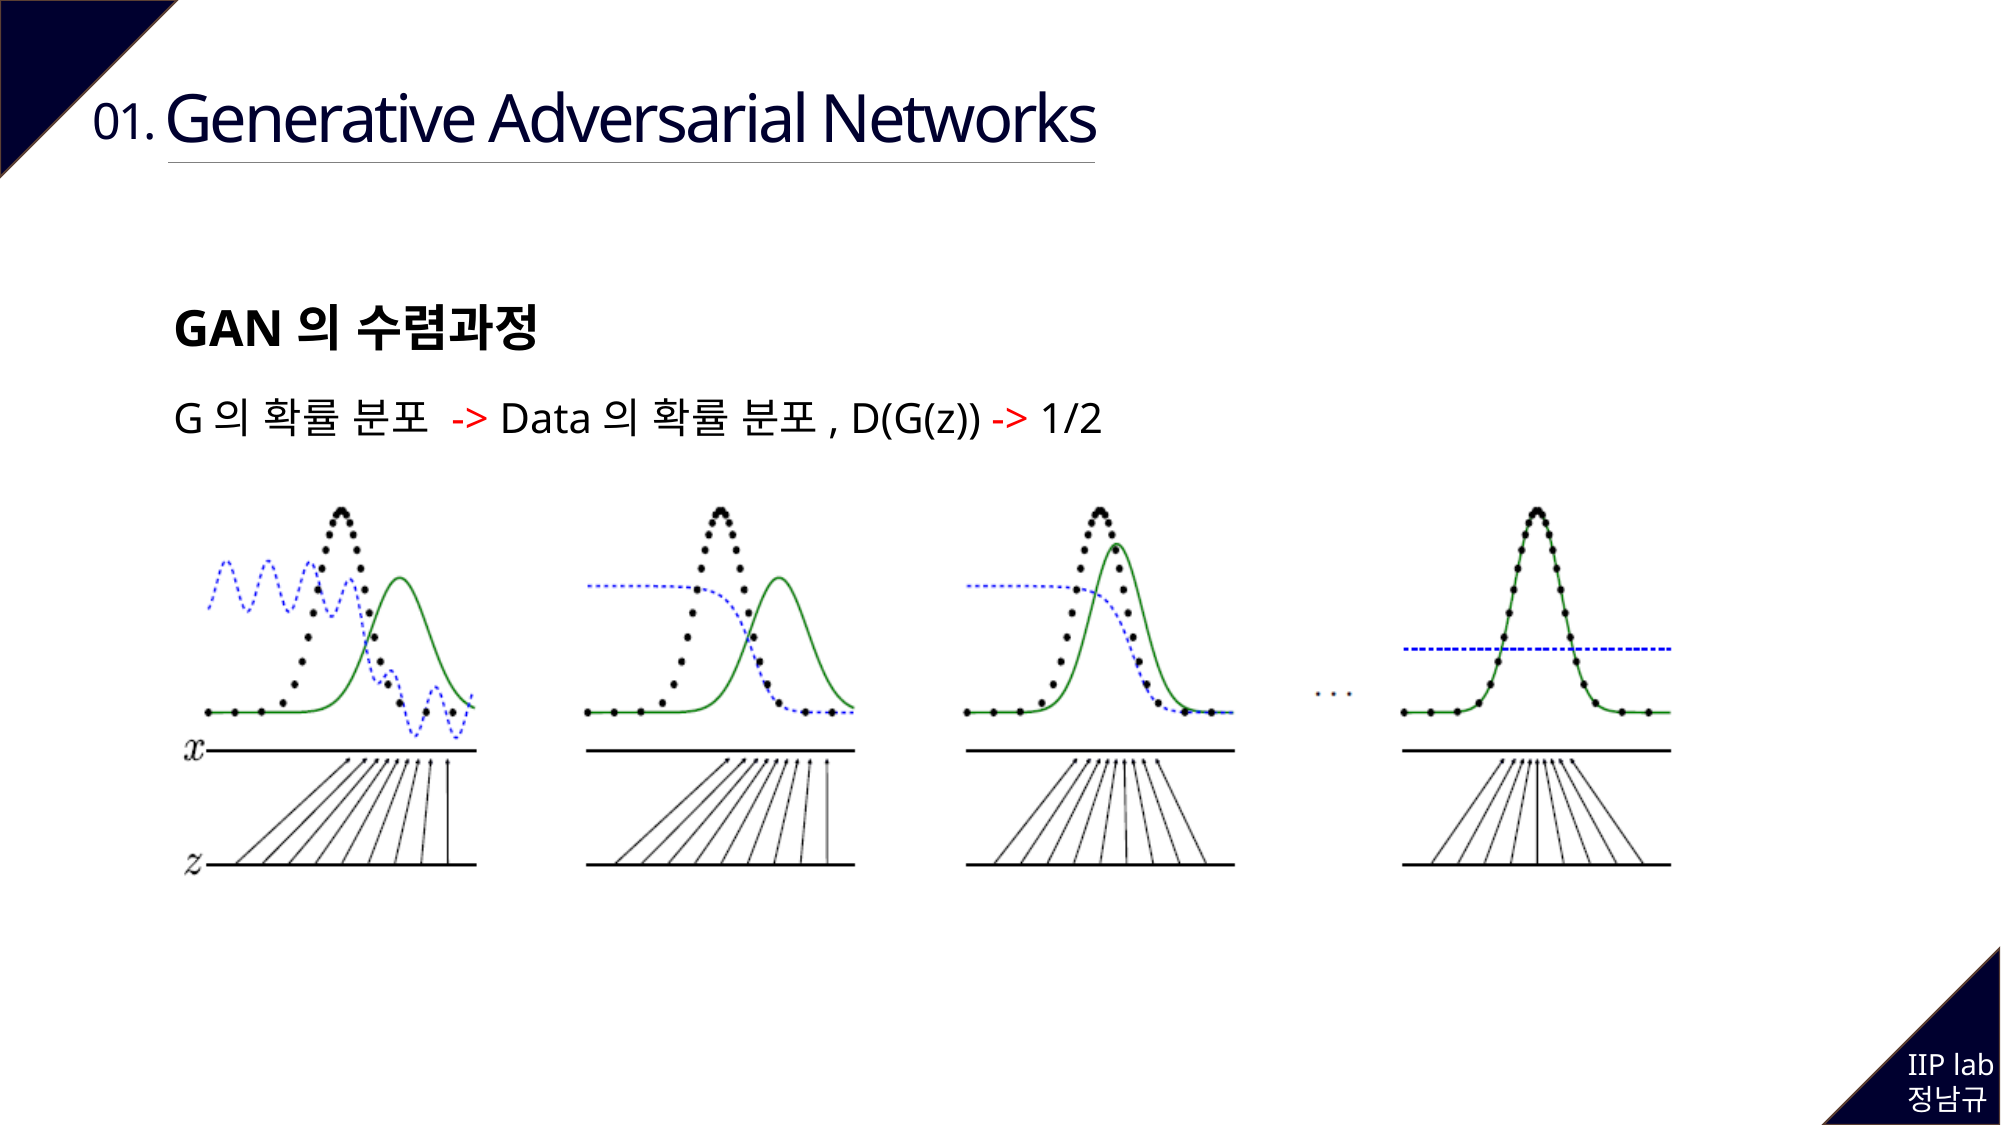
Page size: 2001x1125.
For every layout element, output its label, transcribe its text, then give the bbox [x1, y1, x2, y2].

text_box Generative Adversarial Networks [149, 68, 1115, 164]
text_box GAN의 수렴과정 G의 확률 분포 -> Data의 확률 분포, D(G(z)) -> 1/2 [158, 289, 1481, 450]
text_box 01. [78, 81, 172, 157]
text_box IIP lab 정남규 [1893, 1039, 2000, 1124]
picture [158, 451, 1687, 888]
